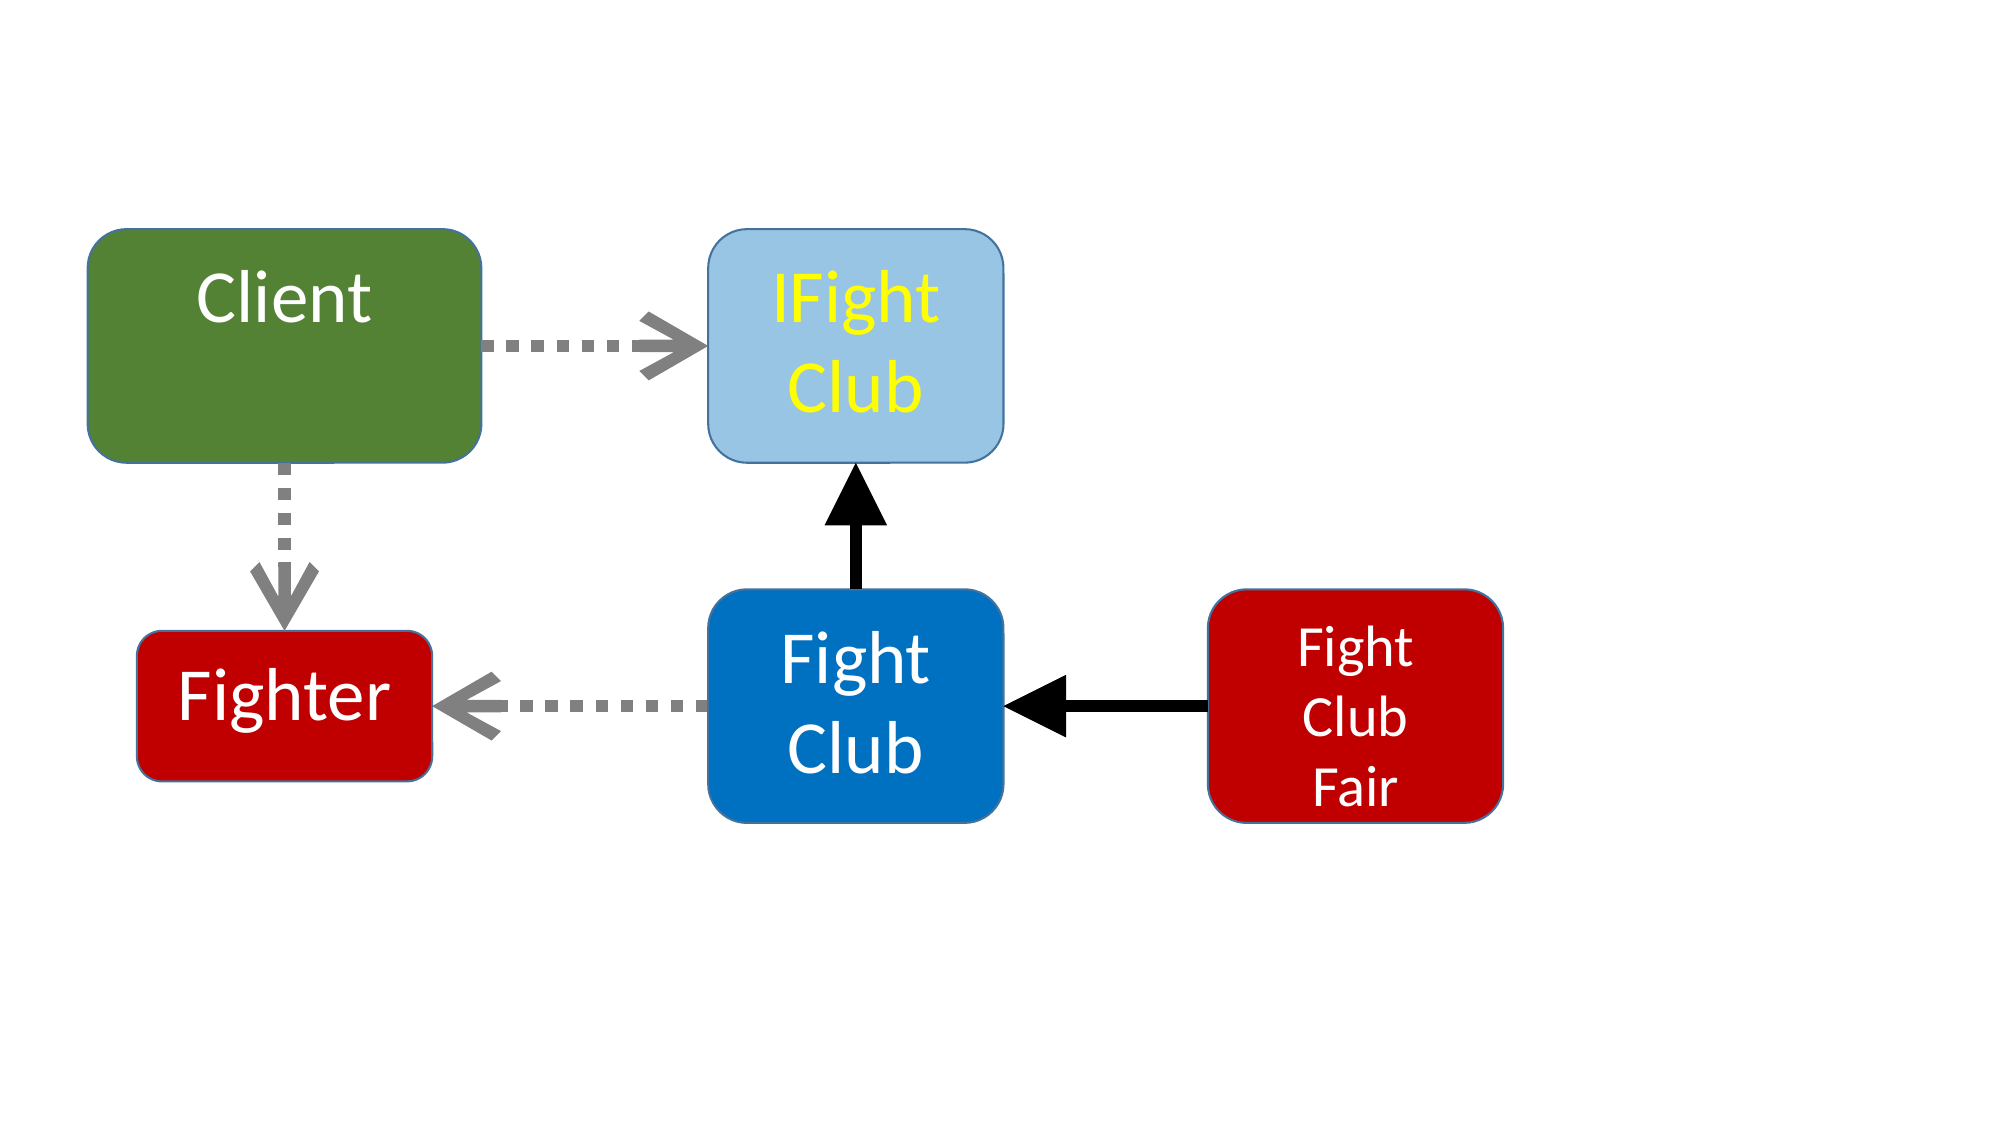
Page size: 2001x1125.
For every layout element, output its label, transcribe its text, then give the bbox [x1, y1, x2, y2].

text_box IFight Club [707, 228, 1005, 464]
text_box Fight Club [707, 588, 1005, 824]
text_box Fighter [135, 629, 434, 783]
text_box Fight Club Fair [1206, 588, 1505, 824]
text_box Client [86, 228, 483, 464]
